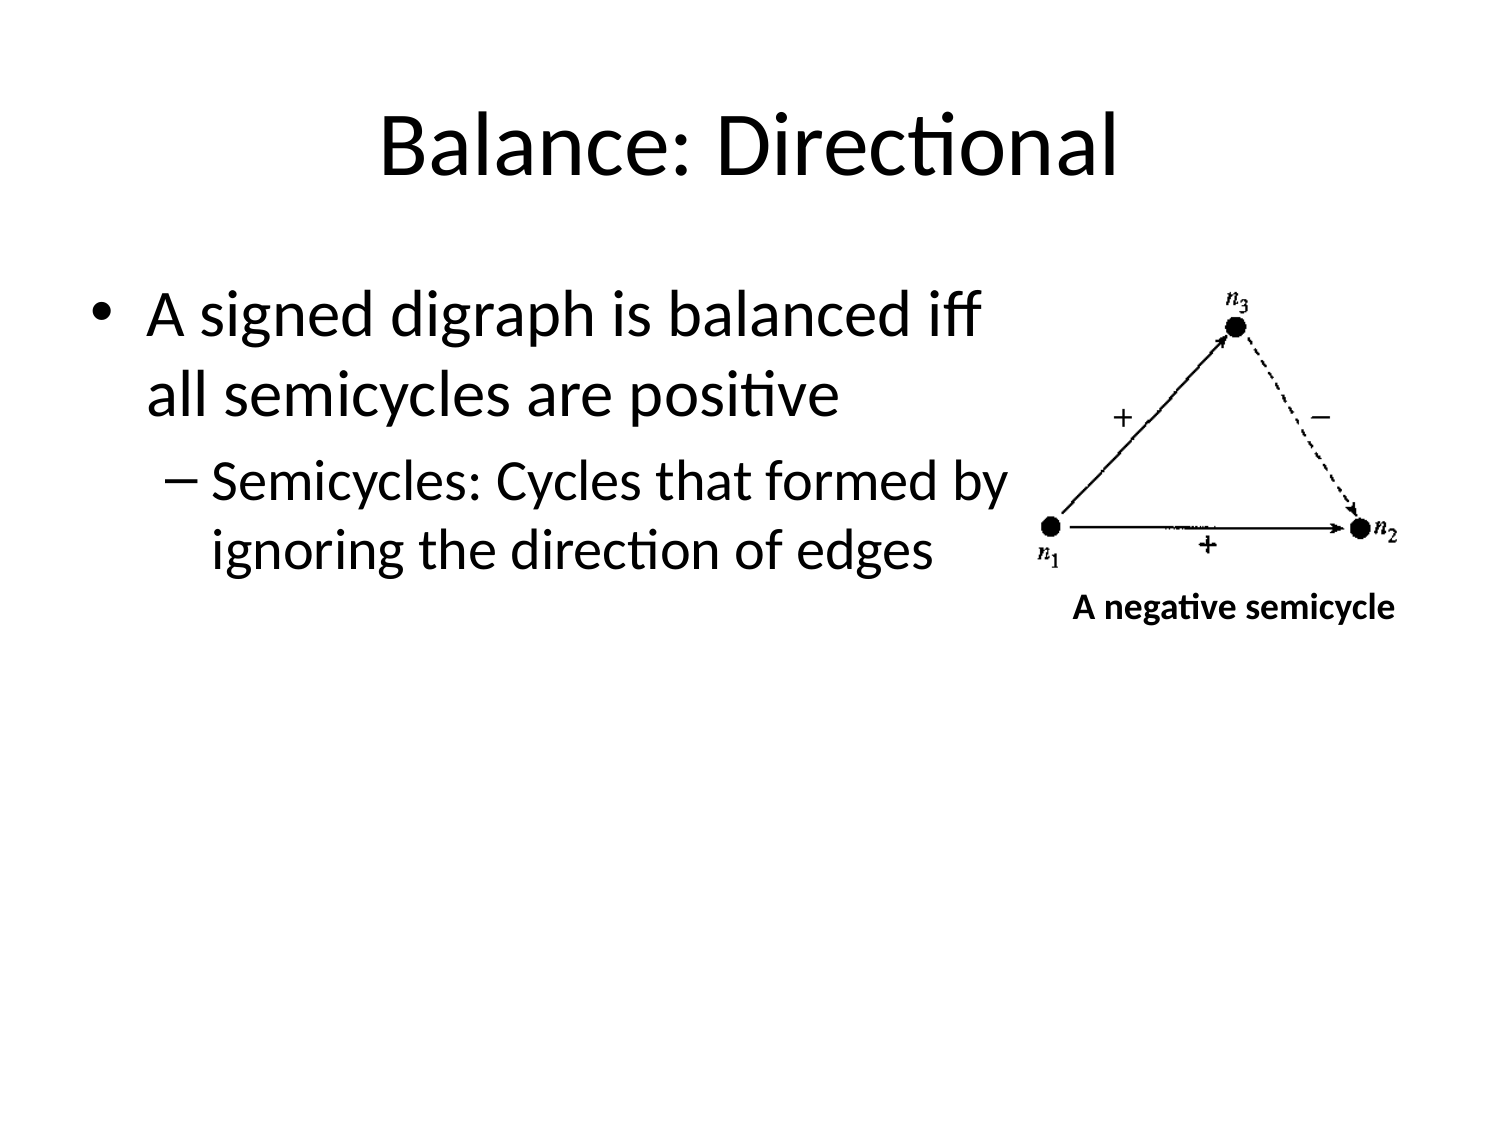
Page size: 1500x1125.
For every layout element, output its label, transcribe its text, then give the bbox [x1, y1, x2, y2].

title Balance: Directional [75, 45, 1425, 233]
text_box A signed digraph is balanced iff all semicycles are positive Semicycles: Cycles that formed by ignoring the direction of edges [75, 262, 1471, 1005]
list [1021, 266, 1447, 575]
